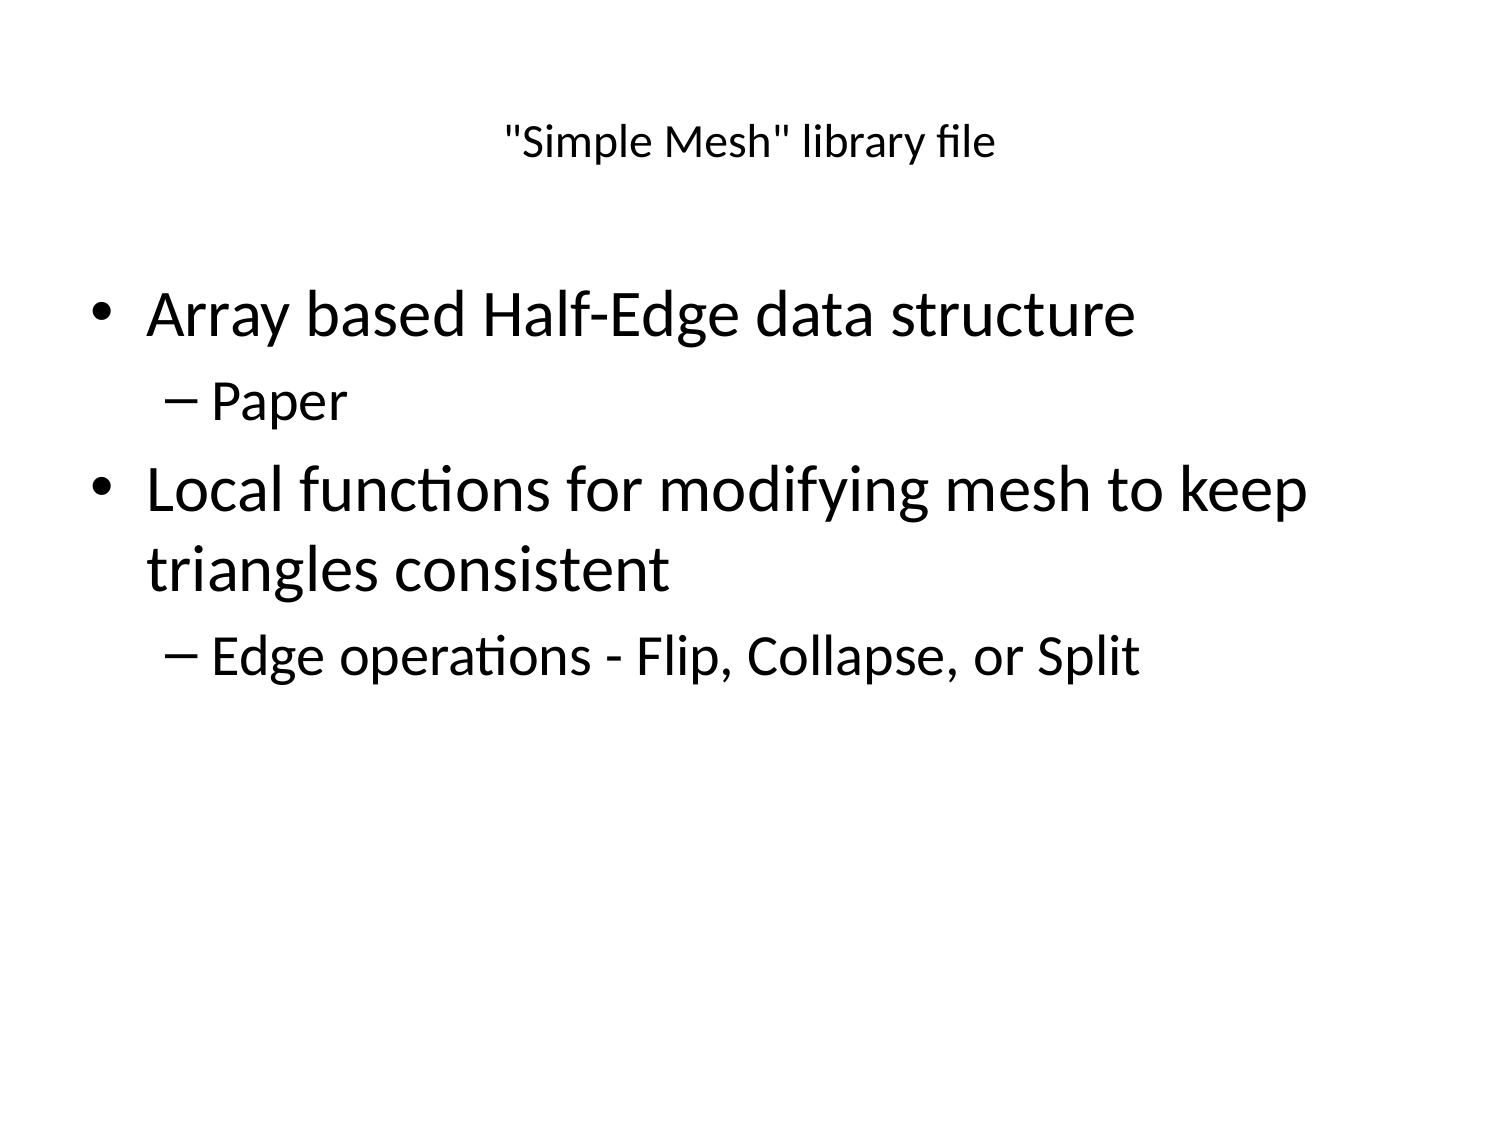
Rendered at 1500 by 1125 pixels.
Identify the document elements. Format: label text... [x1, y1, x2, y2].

title "Simple Mesh" library file [75, 45, 1425, 233]
list Array based Half-Edge data structure Paper Local functions for modifying mesh to keep triangles consistent Edge operations - Flip, Collapse, or Split [75, 262, 1425, 1005]
